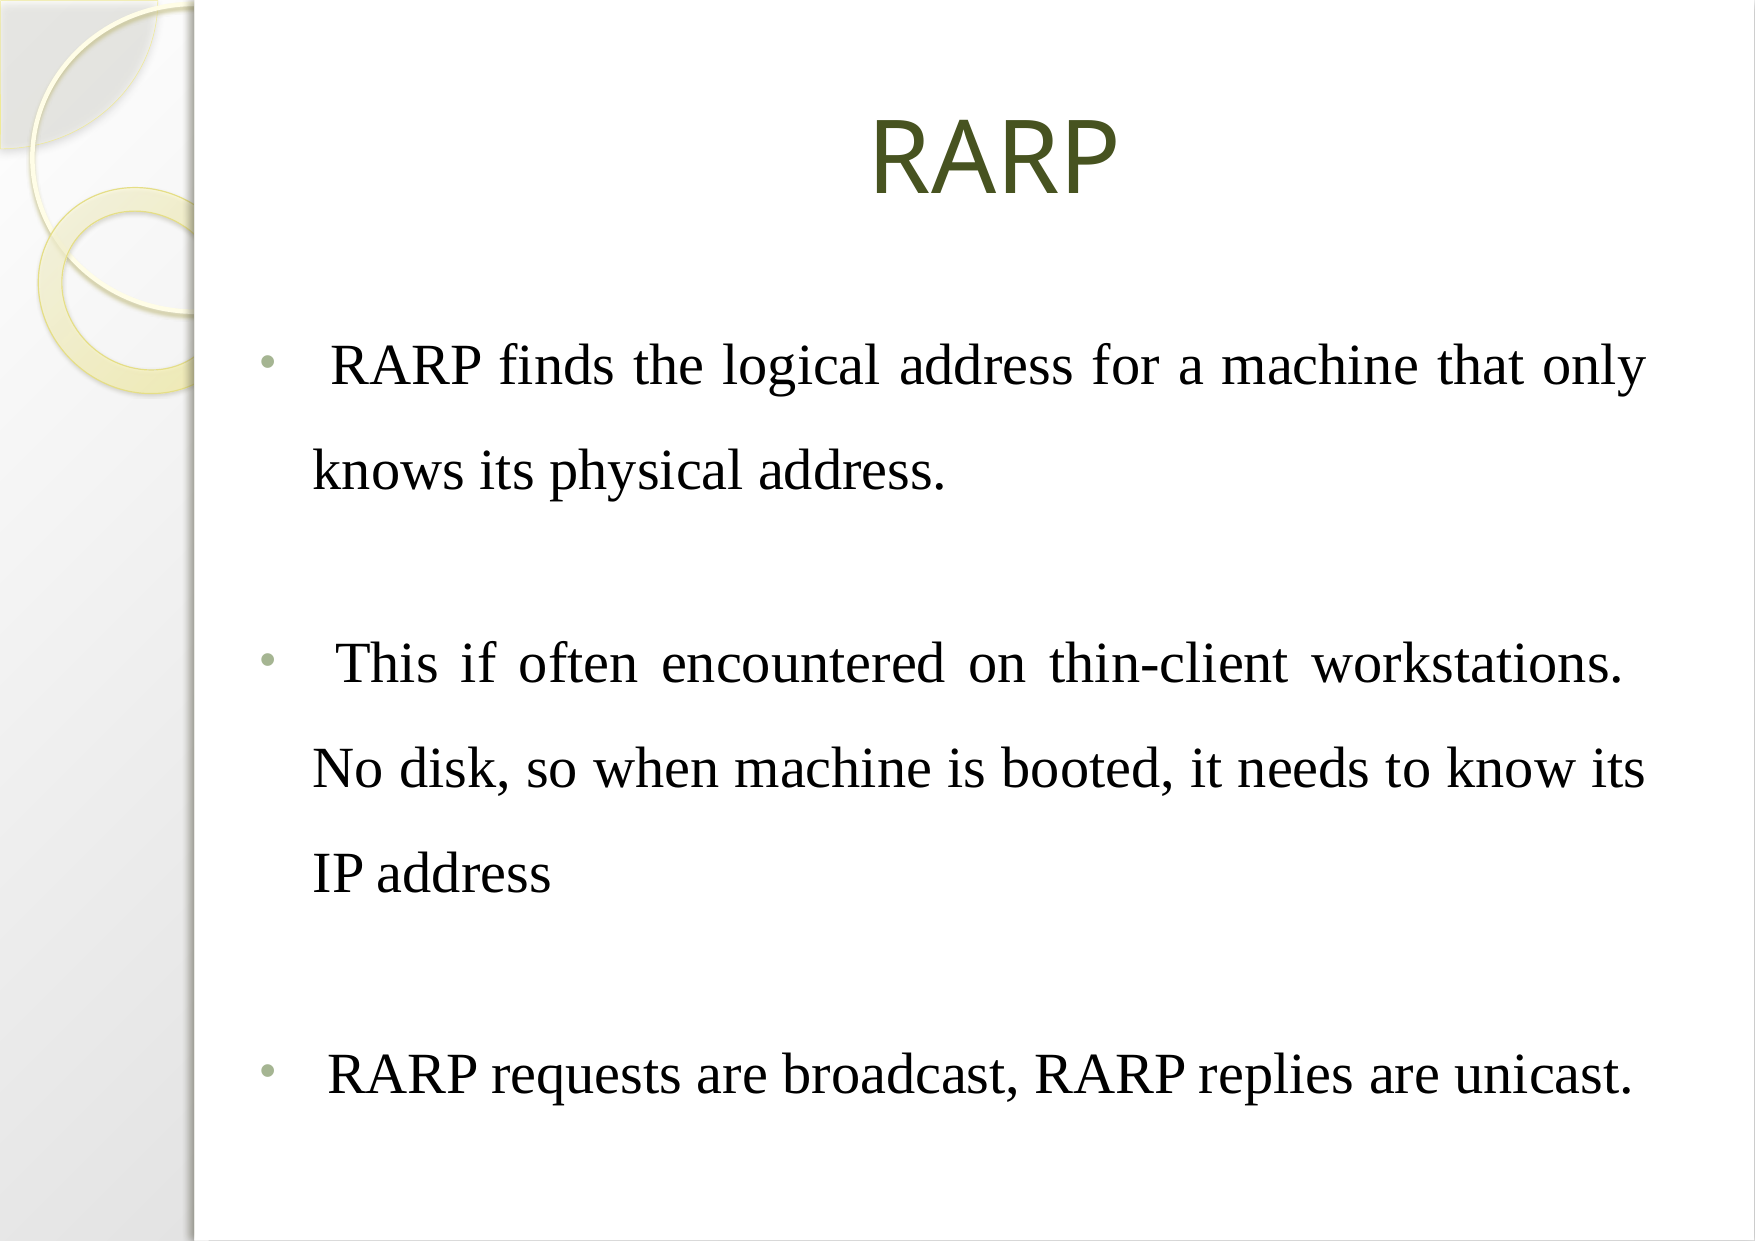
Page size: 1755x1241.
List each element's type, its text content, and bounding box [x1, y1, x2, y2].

title RARP [275, 49, 1714, 257]
list RARP finds the logical address for a machine that only knows its physical address. This if often encountered on thin-client workstations. No disk, so when machine is booted, it needs to know its IP address RARP requests are broadcast, RARP replies are unicast. [227, 282, 1665, 1158]
